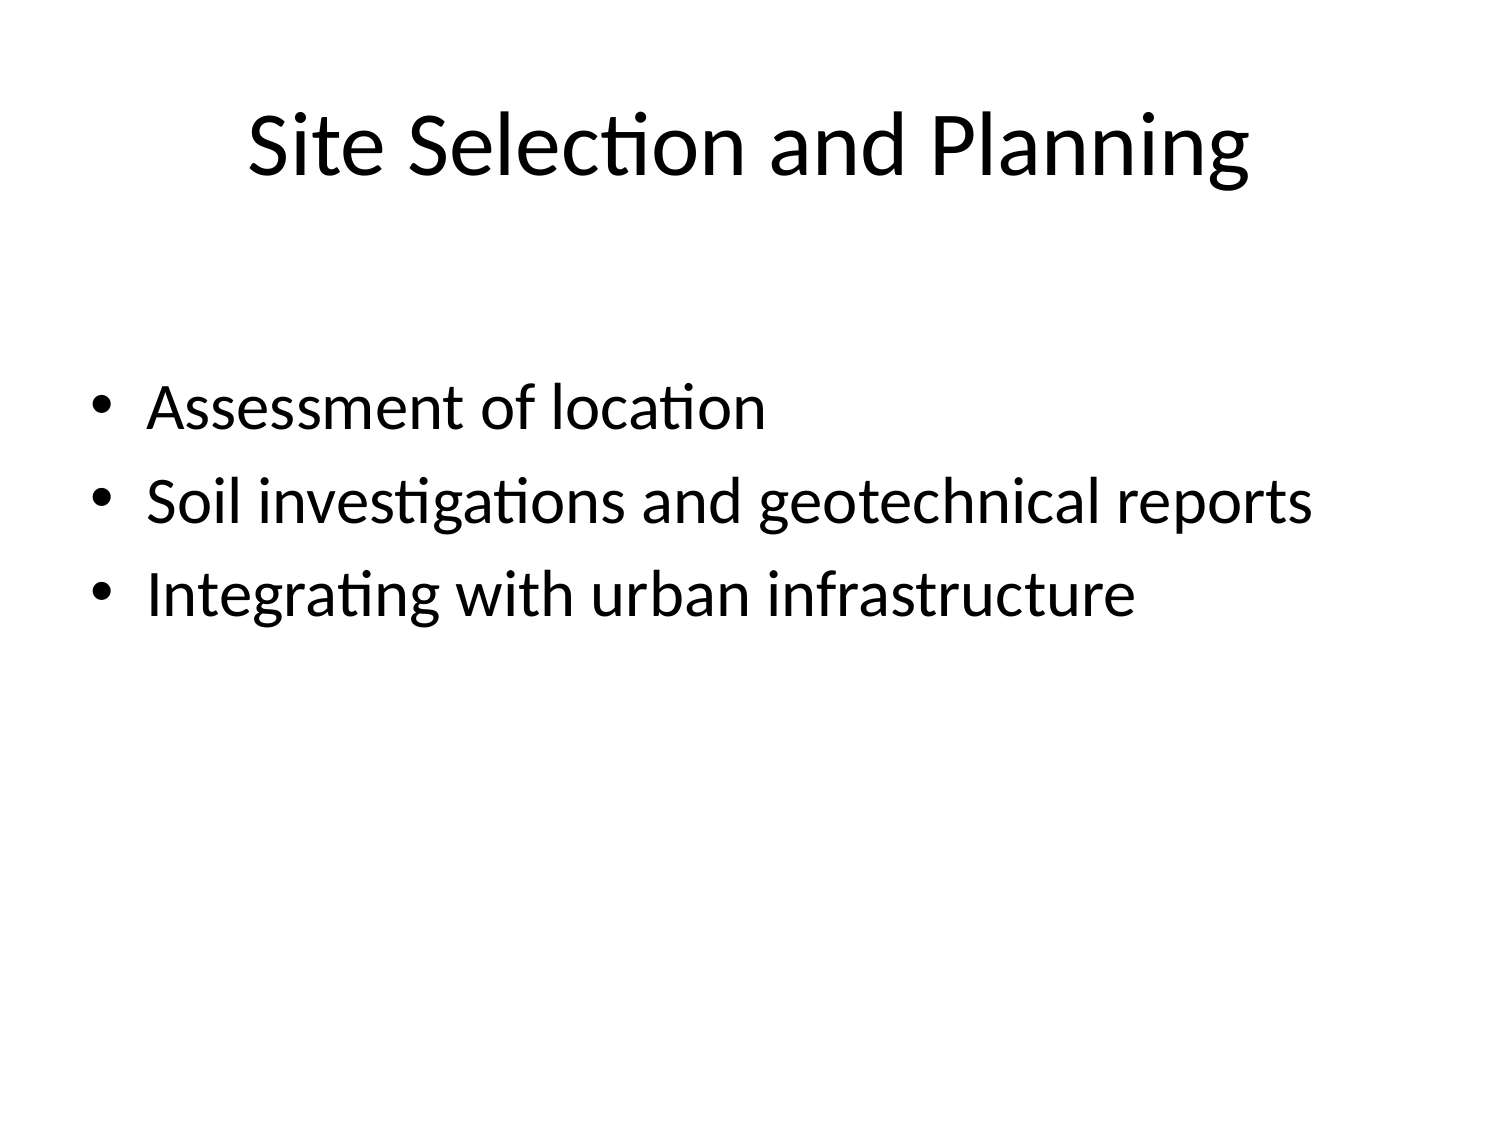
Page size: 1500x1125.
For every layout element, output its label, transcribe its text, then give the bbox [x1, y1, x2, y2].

list Assessment of location Soil investigations and geotechnical reports Integrating with urban infrastructure [75, 262, 1425, 1005]
title Site Selection and Planning [75, 45, 1425, 233]
